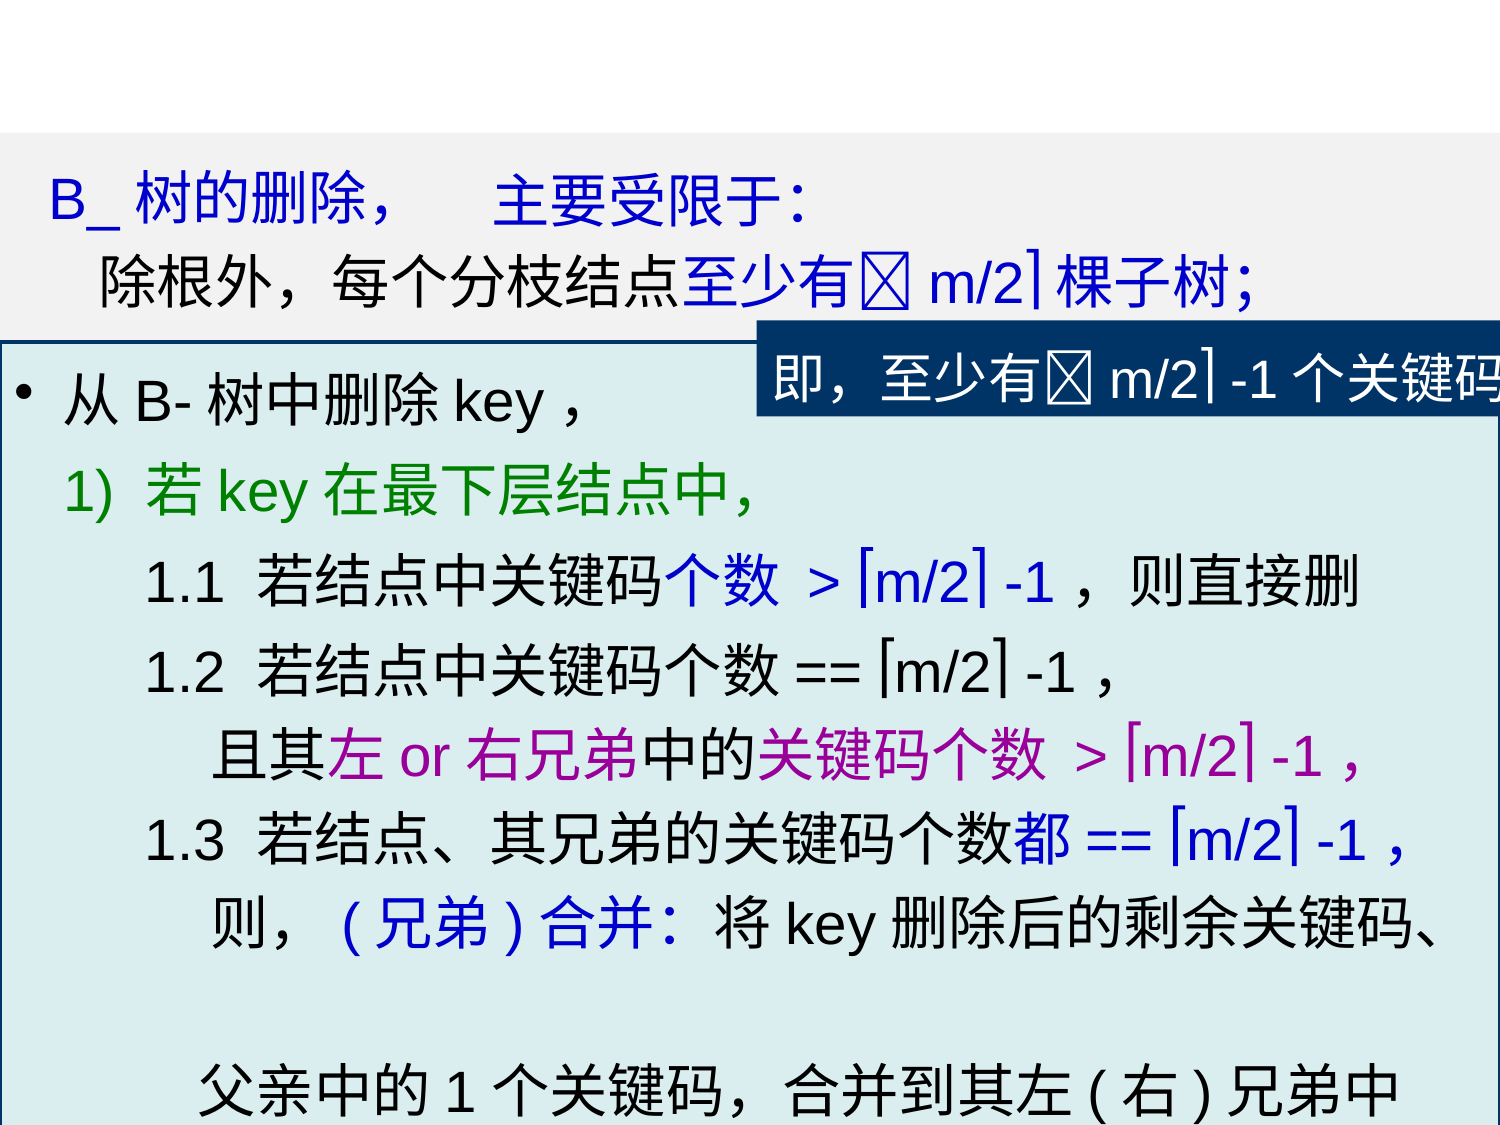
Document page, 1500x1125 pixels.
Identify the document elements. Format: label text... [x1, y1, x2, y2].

text_box 从B-树中删除key， 1) 若key在最下层结点中， 1.1 若结点中关键码个数 > m/2 -1，则直接删 1.2 若结点中关键码个数== m/2 -1， 且其左or右兄弟中的关键码个数 > m/2 -1， 1.3 若结点、其兄弟的关键码个数都== m/2 -1， 则，(兄弟)合并：将key删除后的剩余关键码、 父亲中的1个关键码，合并到其左(右)兄弟中 [0, 341, 1500, 1125]
text_box 主要受限于： [477, 138, 857, 241]
text_box 即，至少有m/2 -1个关键码 [756, 320, 1500, 417]
text_box B_树的删除， 除根外，每个分枝结点至少有m/2棵子树； [0, 132, 1500, 341]
